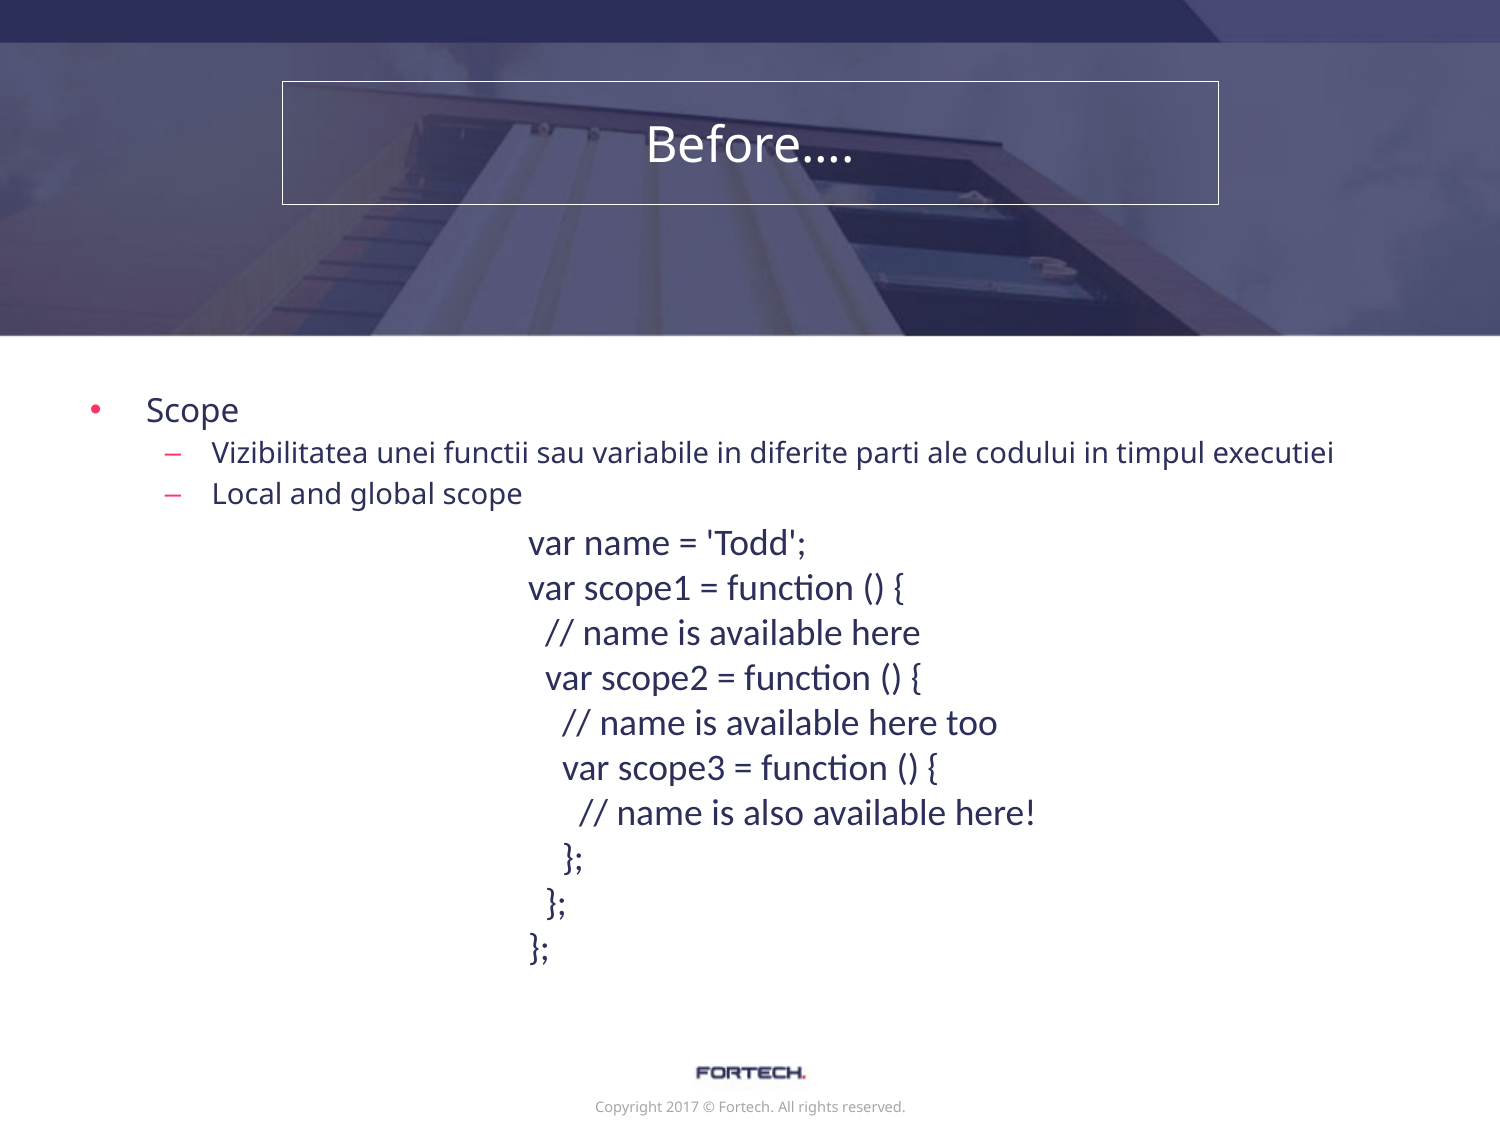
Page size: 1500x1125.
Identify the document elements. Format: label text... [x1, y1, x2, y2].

list Scope Vizibilitatea unei functii sau variabile in diferite parti ale codului in timpul executiei Local and global scope [75, 381, 1425, 522]
picture [0, 0, 1500, 1125]
text_box var name = 'Todd'; var scope1 = function () { // name is available here var scope2 = function () { // name is available here too var scope3 = function () { // name is also available here! }; }; }; [513, 510, 1196, 975]
title Before…. [281, 81, 1219, 205]
